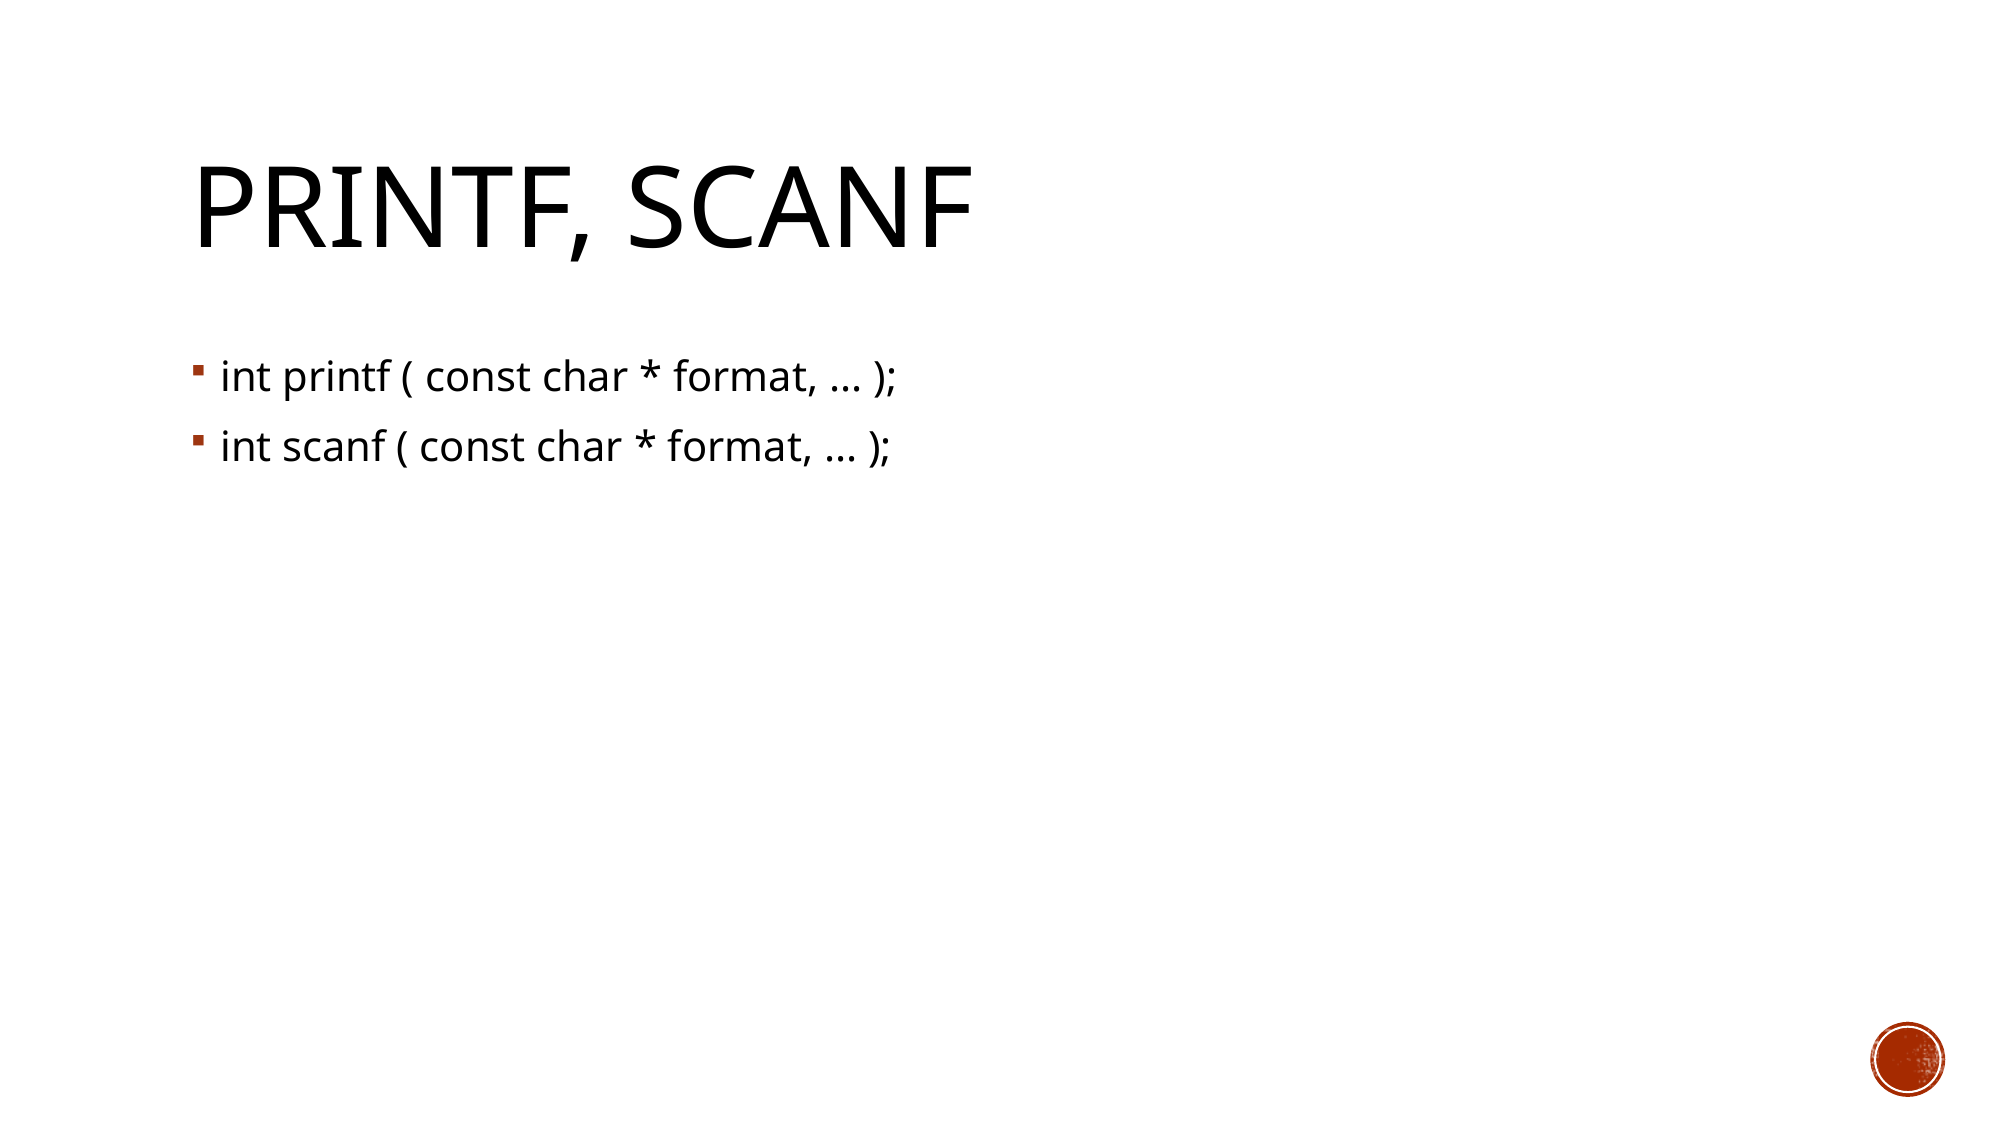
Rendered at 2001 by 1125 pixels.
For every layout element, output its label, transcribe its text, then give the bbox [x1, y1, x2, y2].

title printf, scanf [175, 79, 1826, 344]
list int printf ( const char * format, ... ); int scanf ( const char * format, ... ); [175, 348, 1826, 1013]
